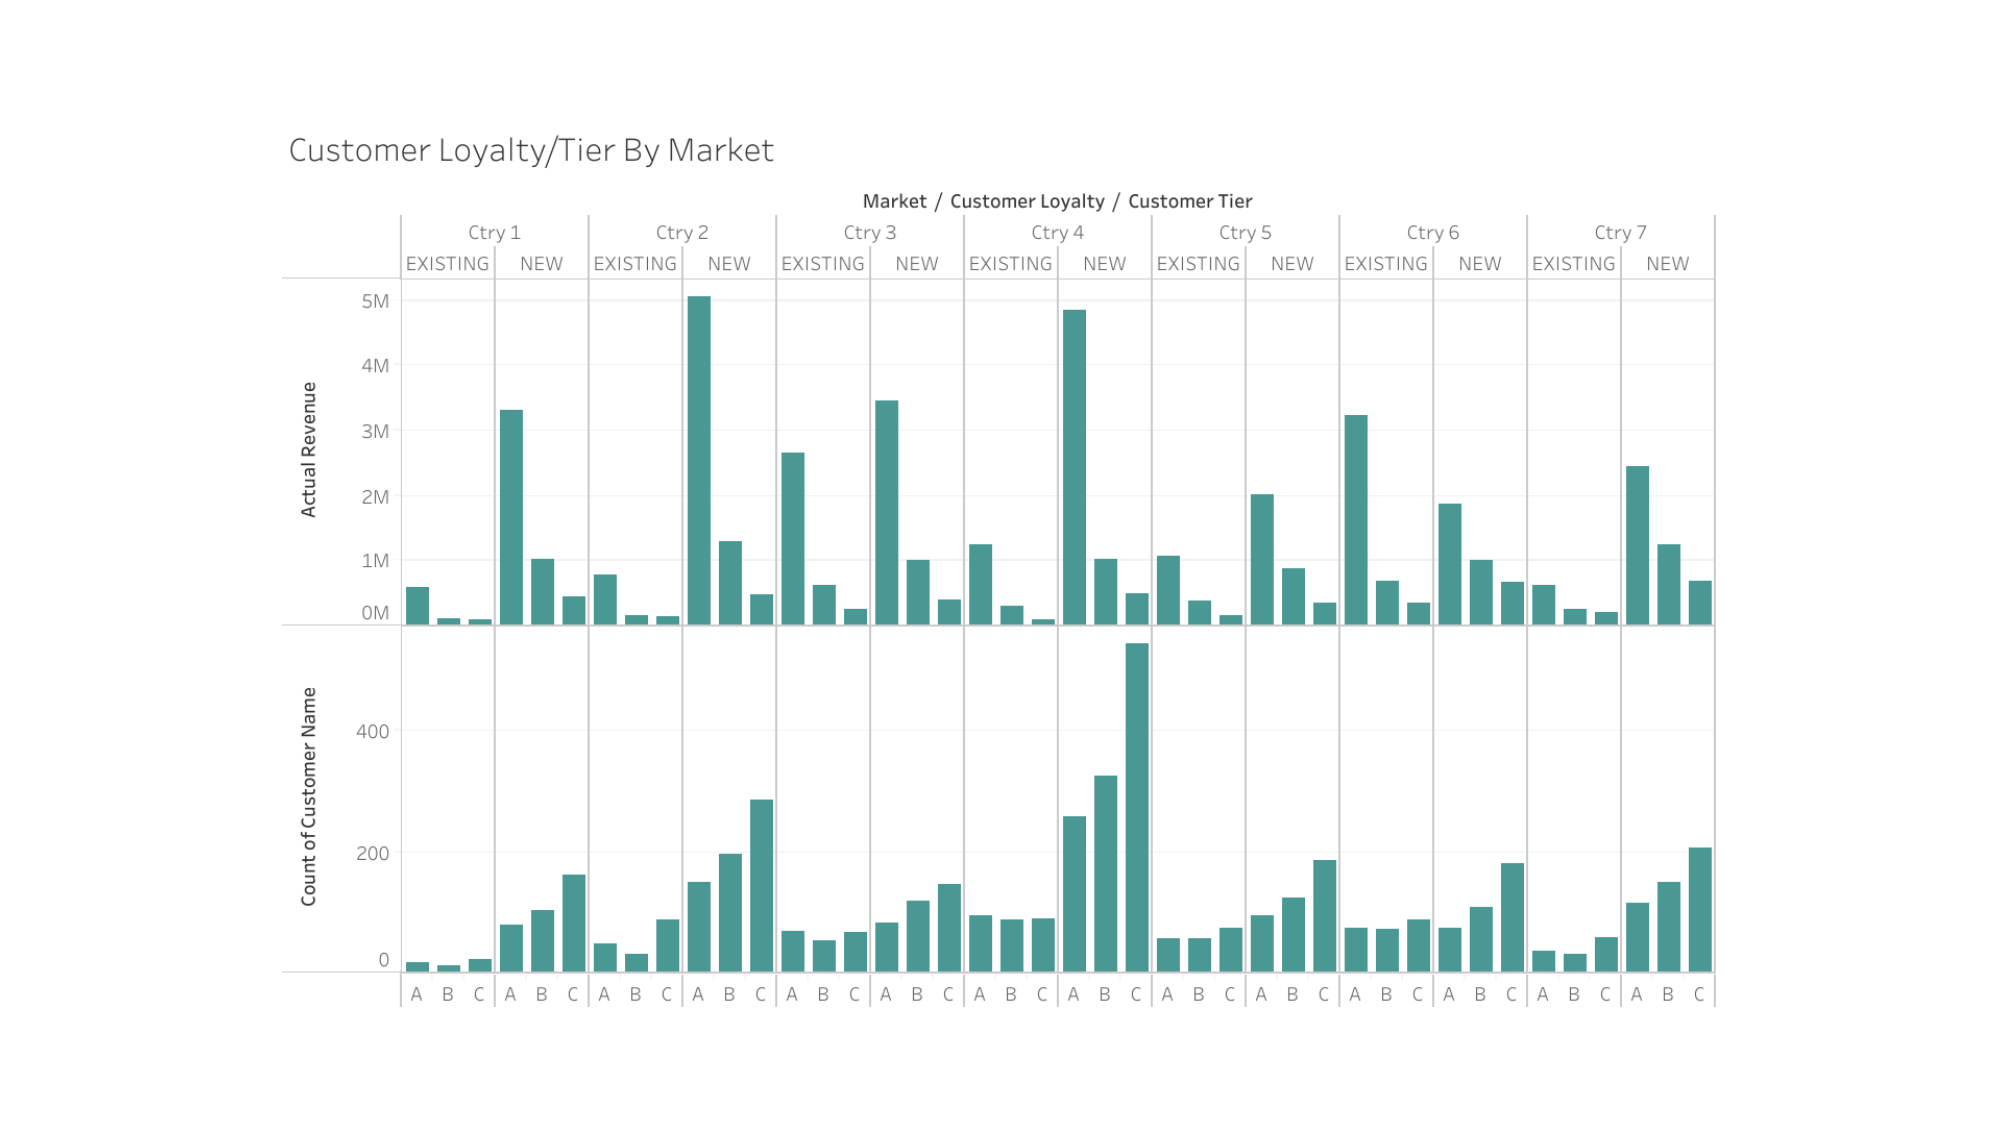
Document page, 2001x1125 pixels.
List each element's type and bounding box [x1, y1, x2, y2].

picture [282, 117, 1718, 1008]
